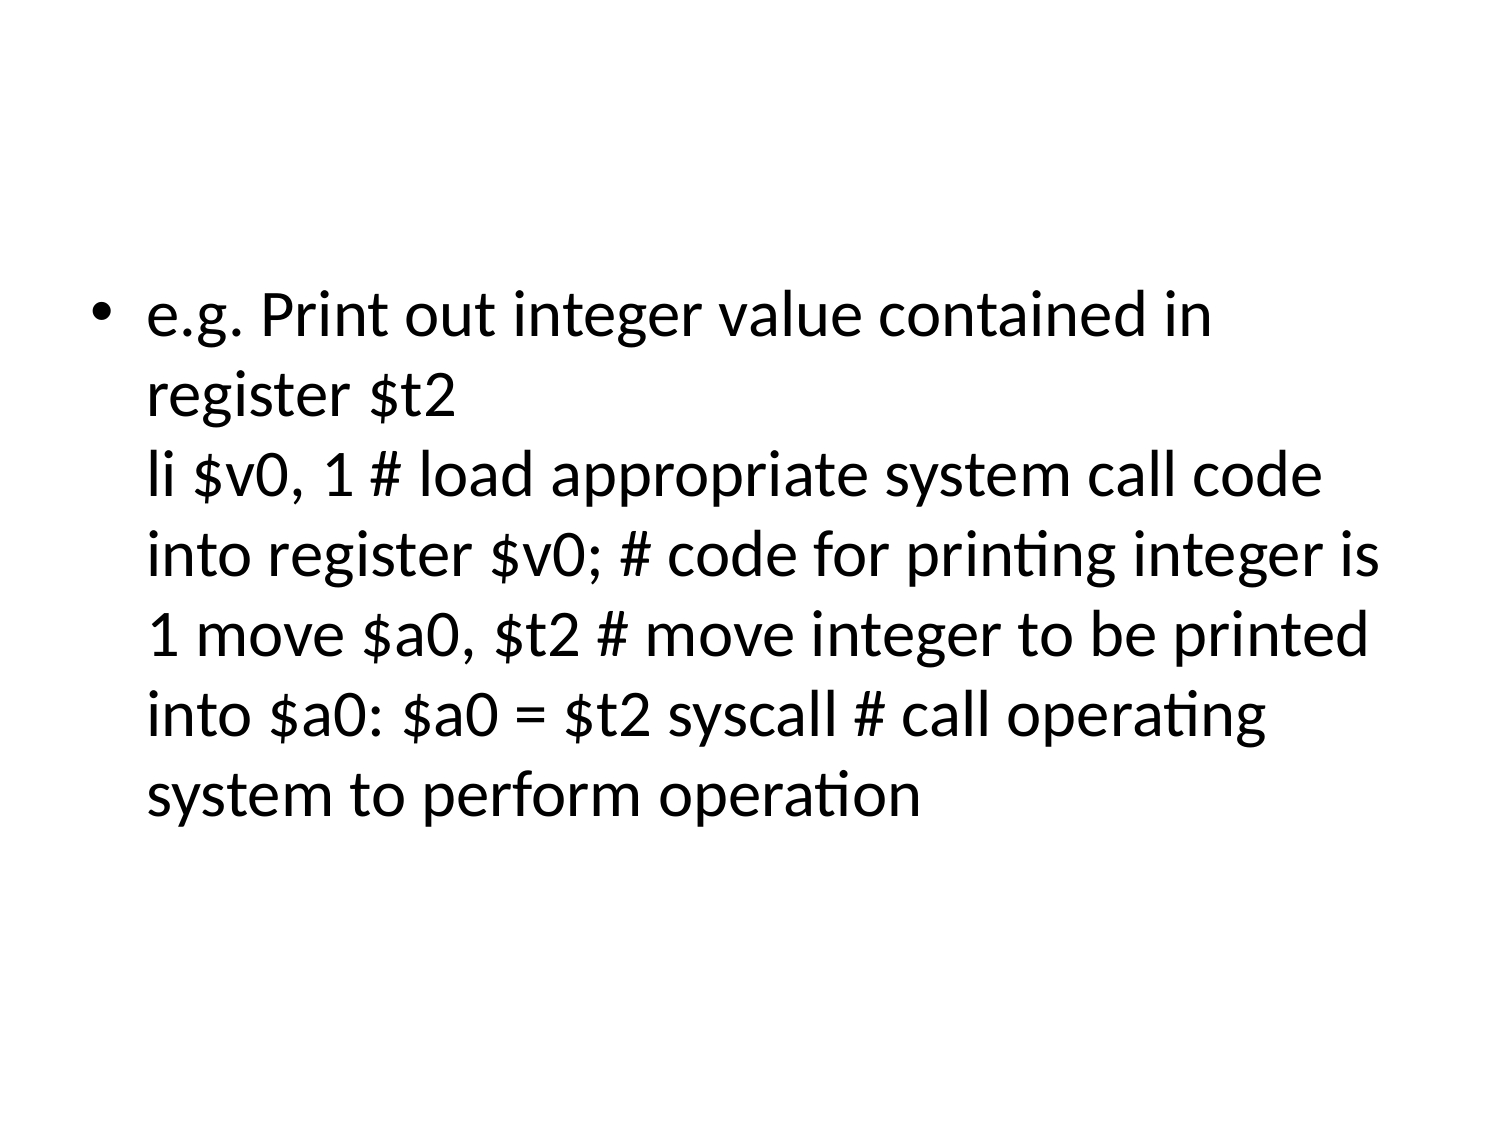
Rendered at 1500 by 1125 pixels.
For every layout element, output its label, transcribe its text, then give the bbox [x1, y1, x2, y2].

list e.g. Print out integer value contained in register $t2 li $v0, 1 # load appropriate system call code into register $v0; # code for printing integer is 1 move $a0, $t2 # move integer to be printed into $a0: $a0 = $t2 syscall # call operating system to perform operation [75, 262, 1425, 1005]
